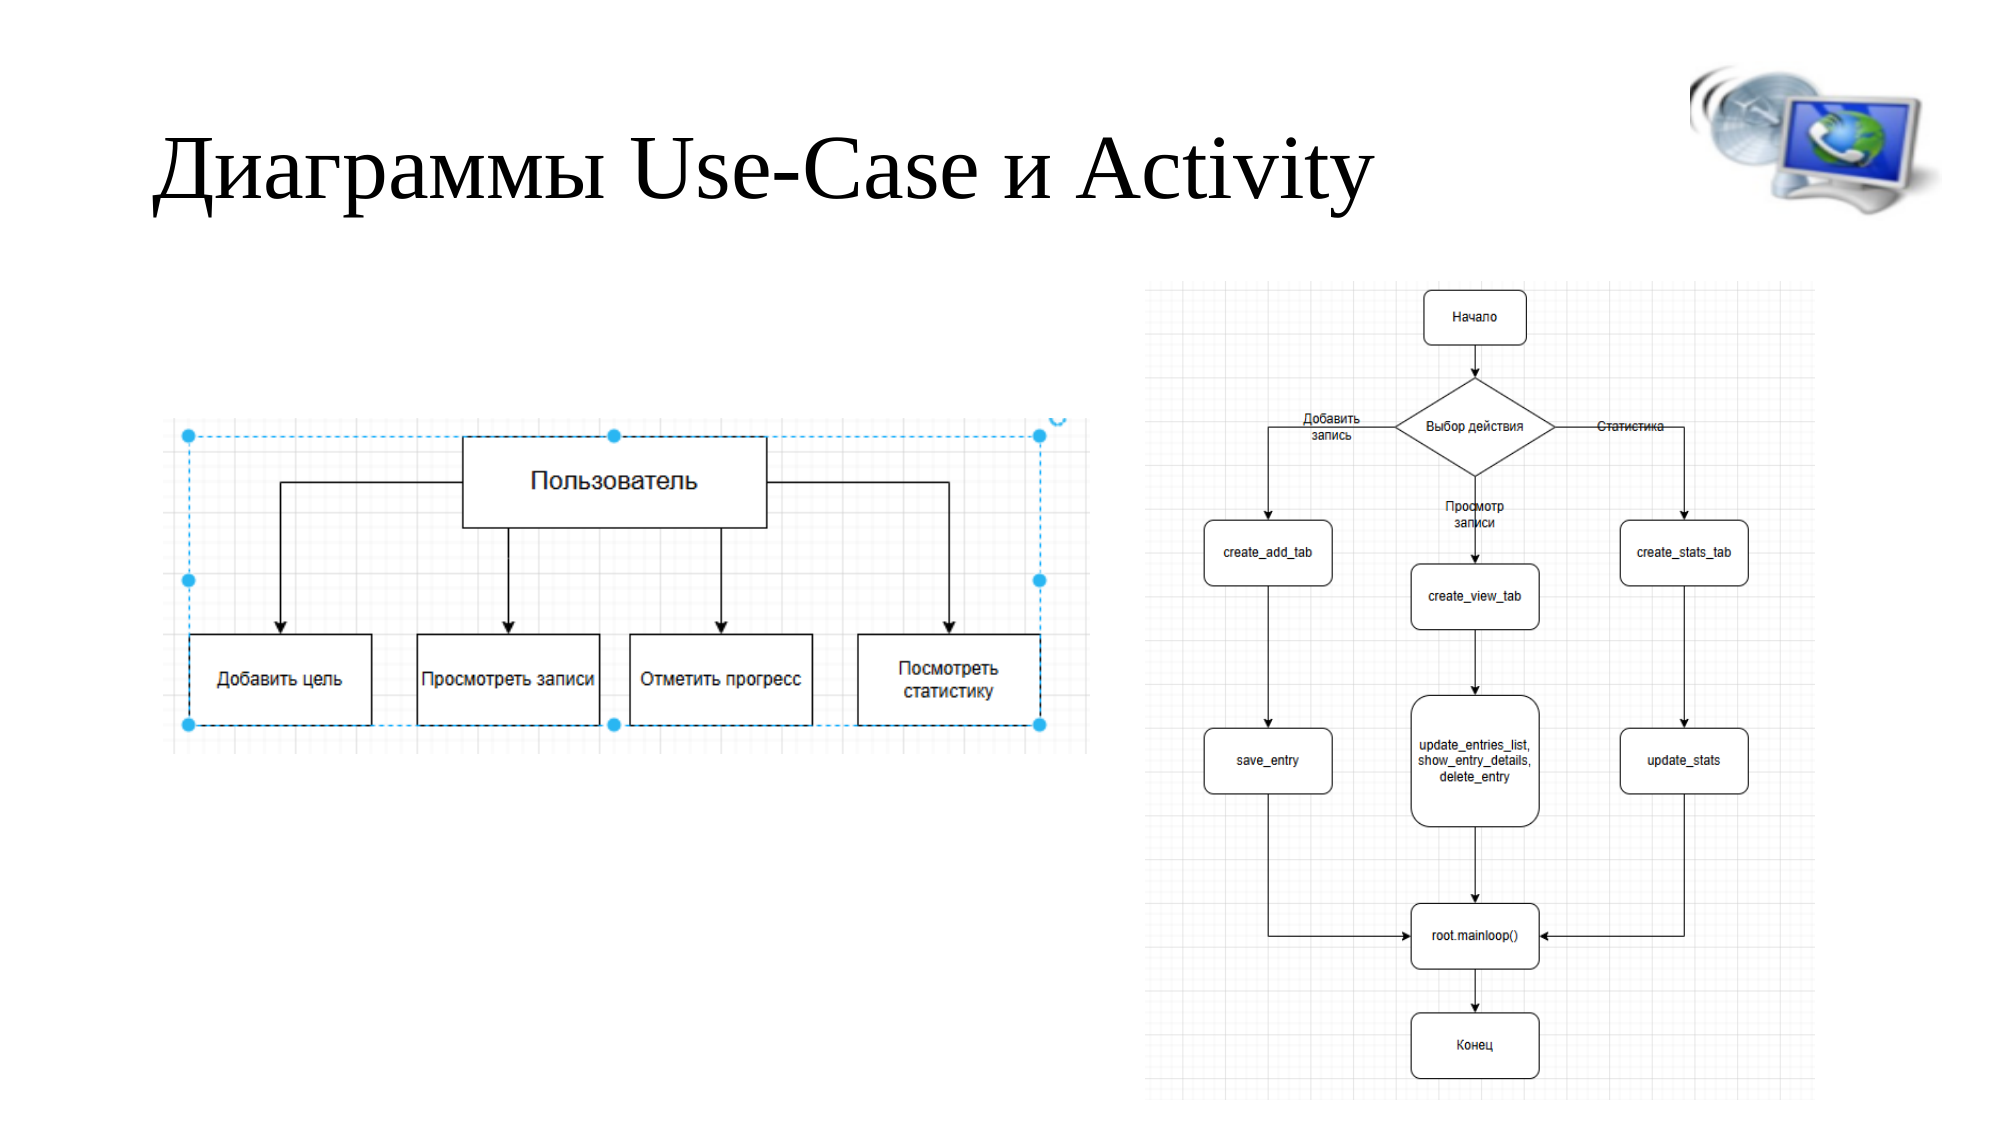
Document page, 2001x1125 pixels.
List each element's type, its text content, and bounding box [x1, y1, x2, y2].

picture [1690, 60, 1942, 221]
picture [1144, 281, 1815, 1100]
picture [162, 417, 1091, 754]
title Диаграммы Use-Case и Activity [137, 59, 1863, 278]
